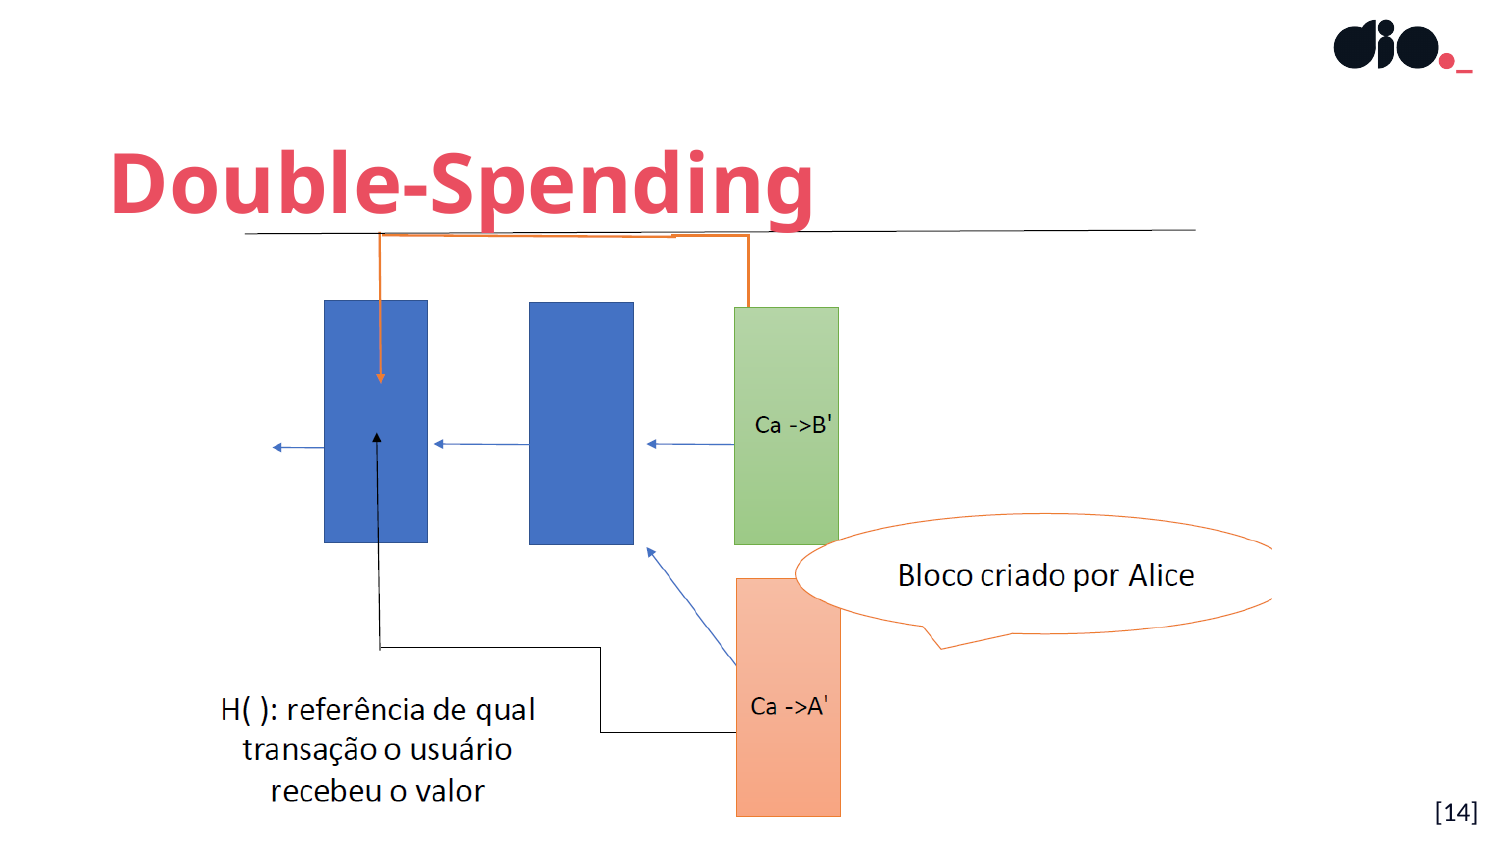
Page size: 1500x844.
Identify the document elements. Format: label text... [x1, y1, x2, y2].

slide_number [14] [1403, 779, 1494, 844]
text_box Double-Spending [92, 104, 1408, 243]
picture [172, 223, 1272, 830]
picture [1333, 19, 1473, 74]
